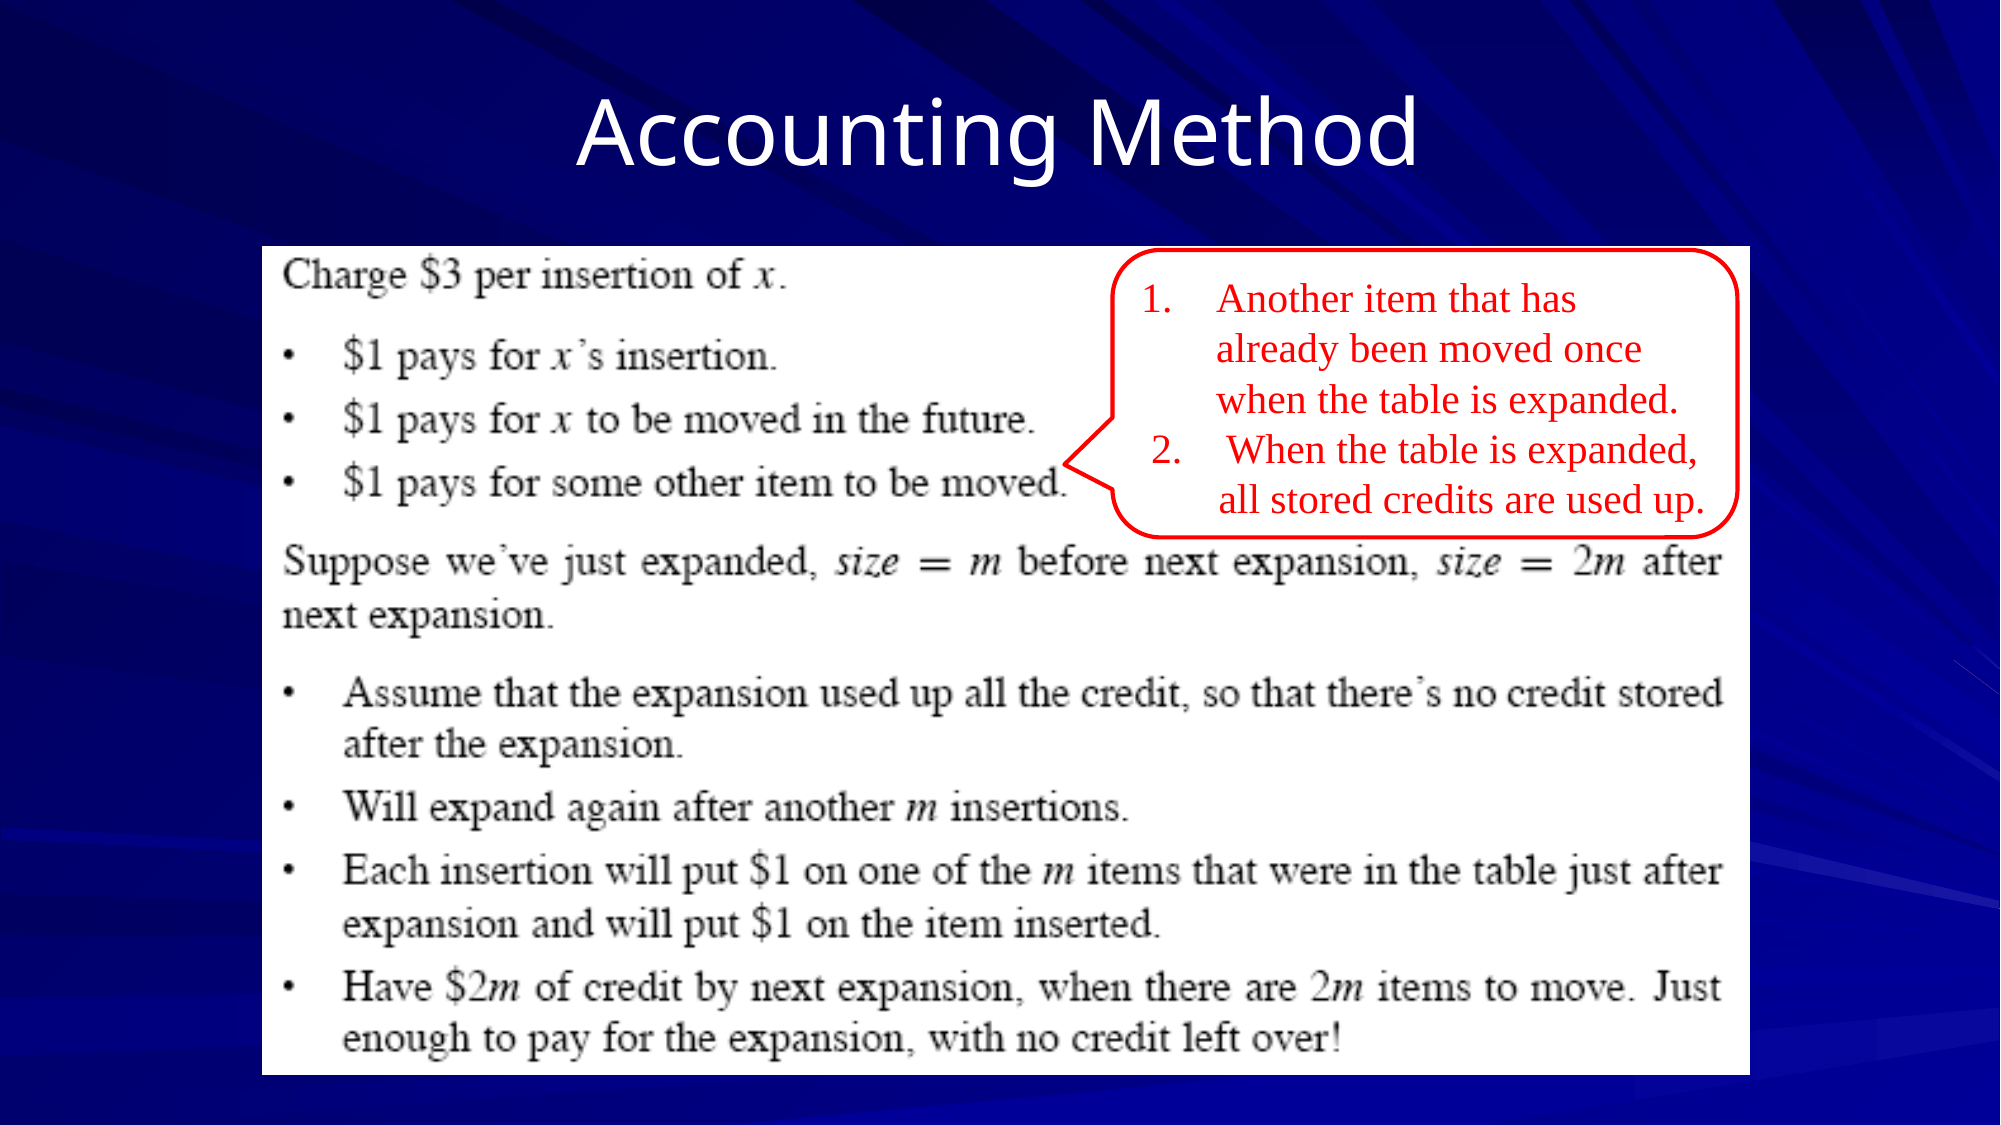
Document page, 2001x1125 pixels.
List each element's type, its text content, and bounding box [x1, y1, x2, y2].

title Accounting Method [324, 45, 1676, 213]
picture [262, 246, 1751, 1076]
